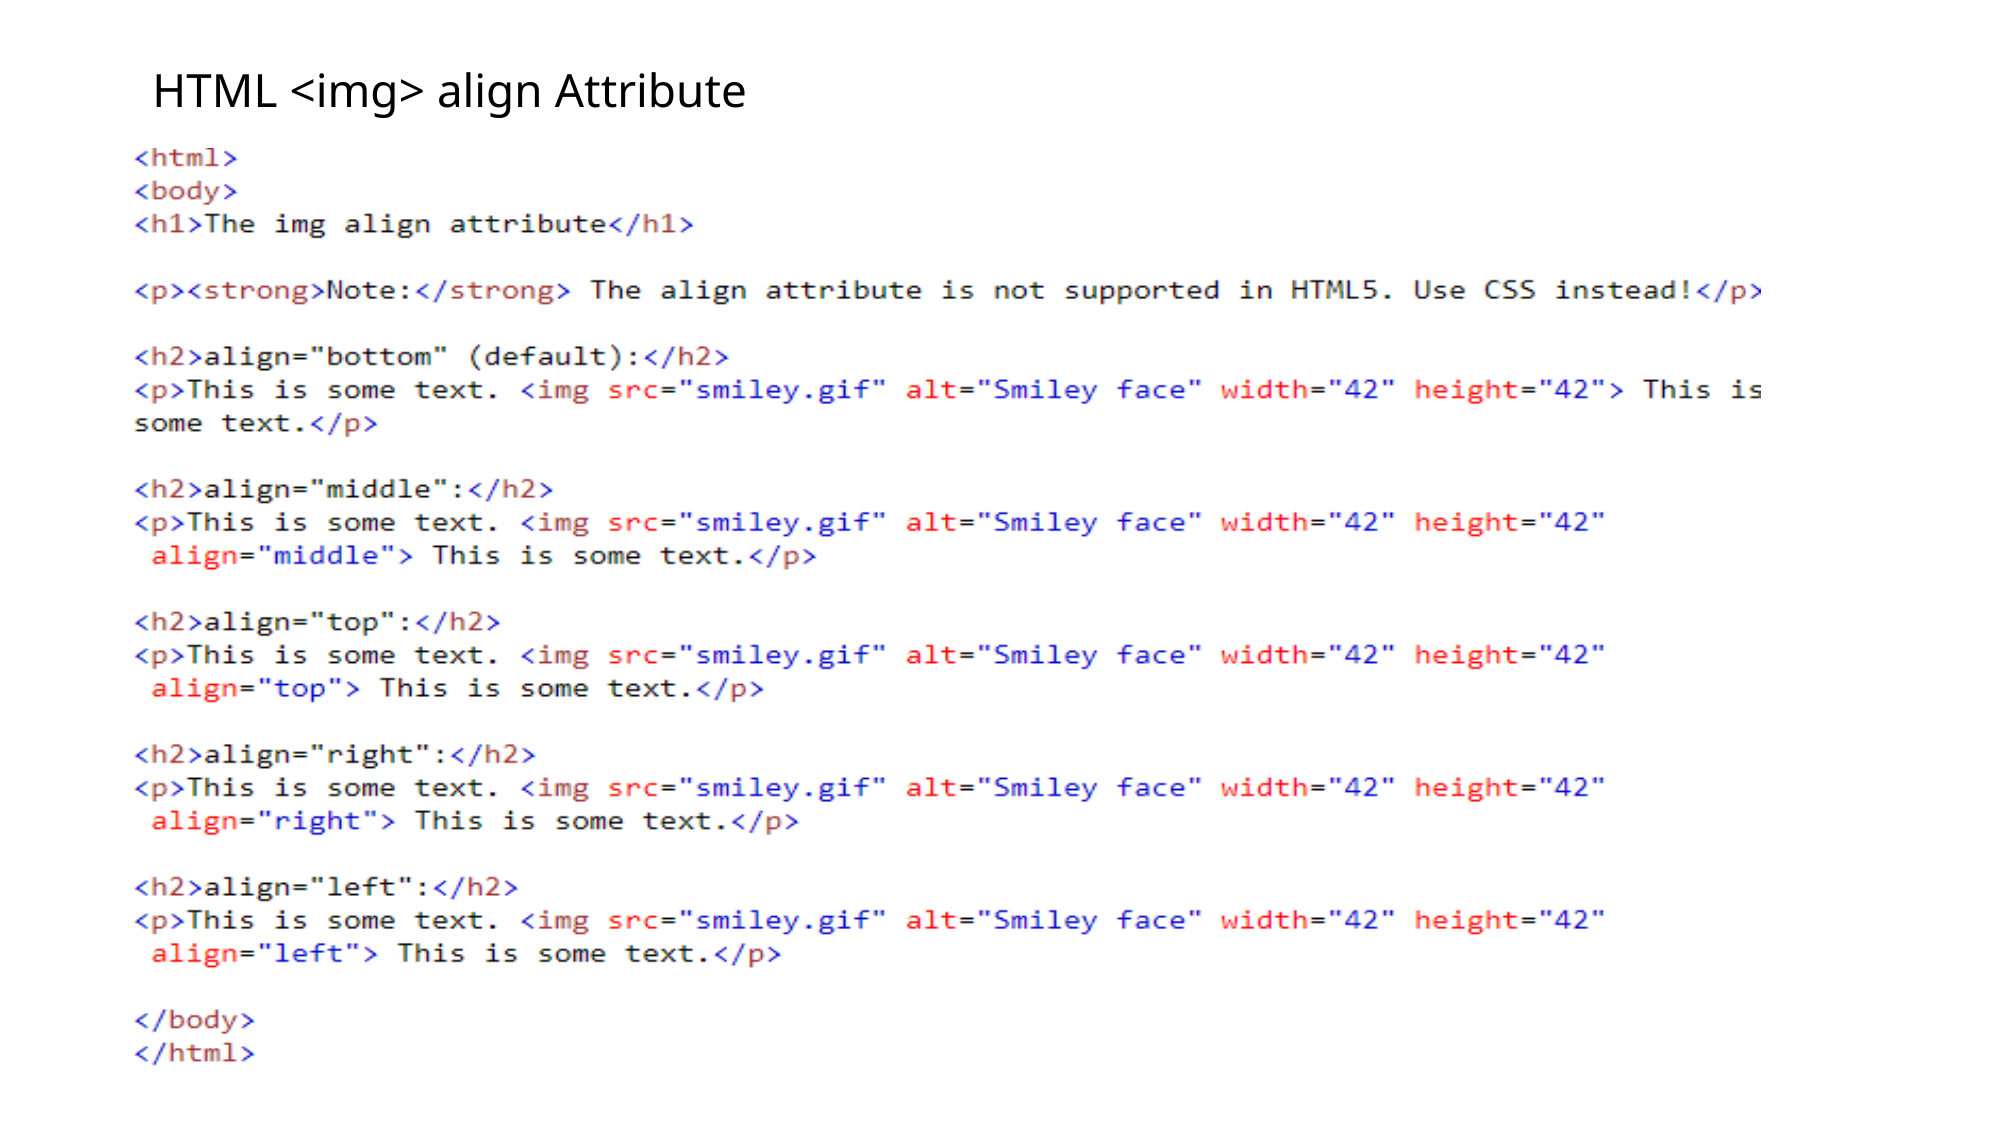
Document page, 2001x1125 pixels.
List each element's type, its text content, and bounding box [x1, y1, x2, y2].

title HTML <img> align Attribute [137, 59, 1863, 125]
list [124, 148, 1761, 1093]
